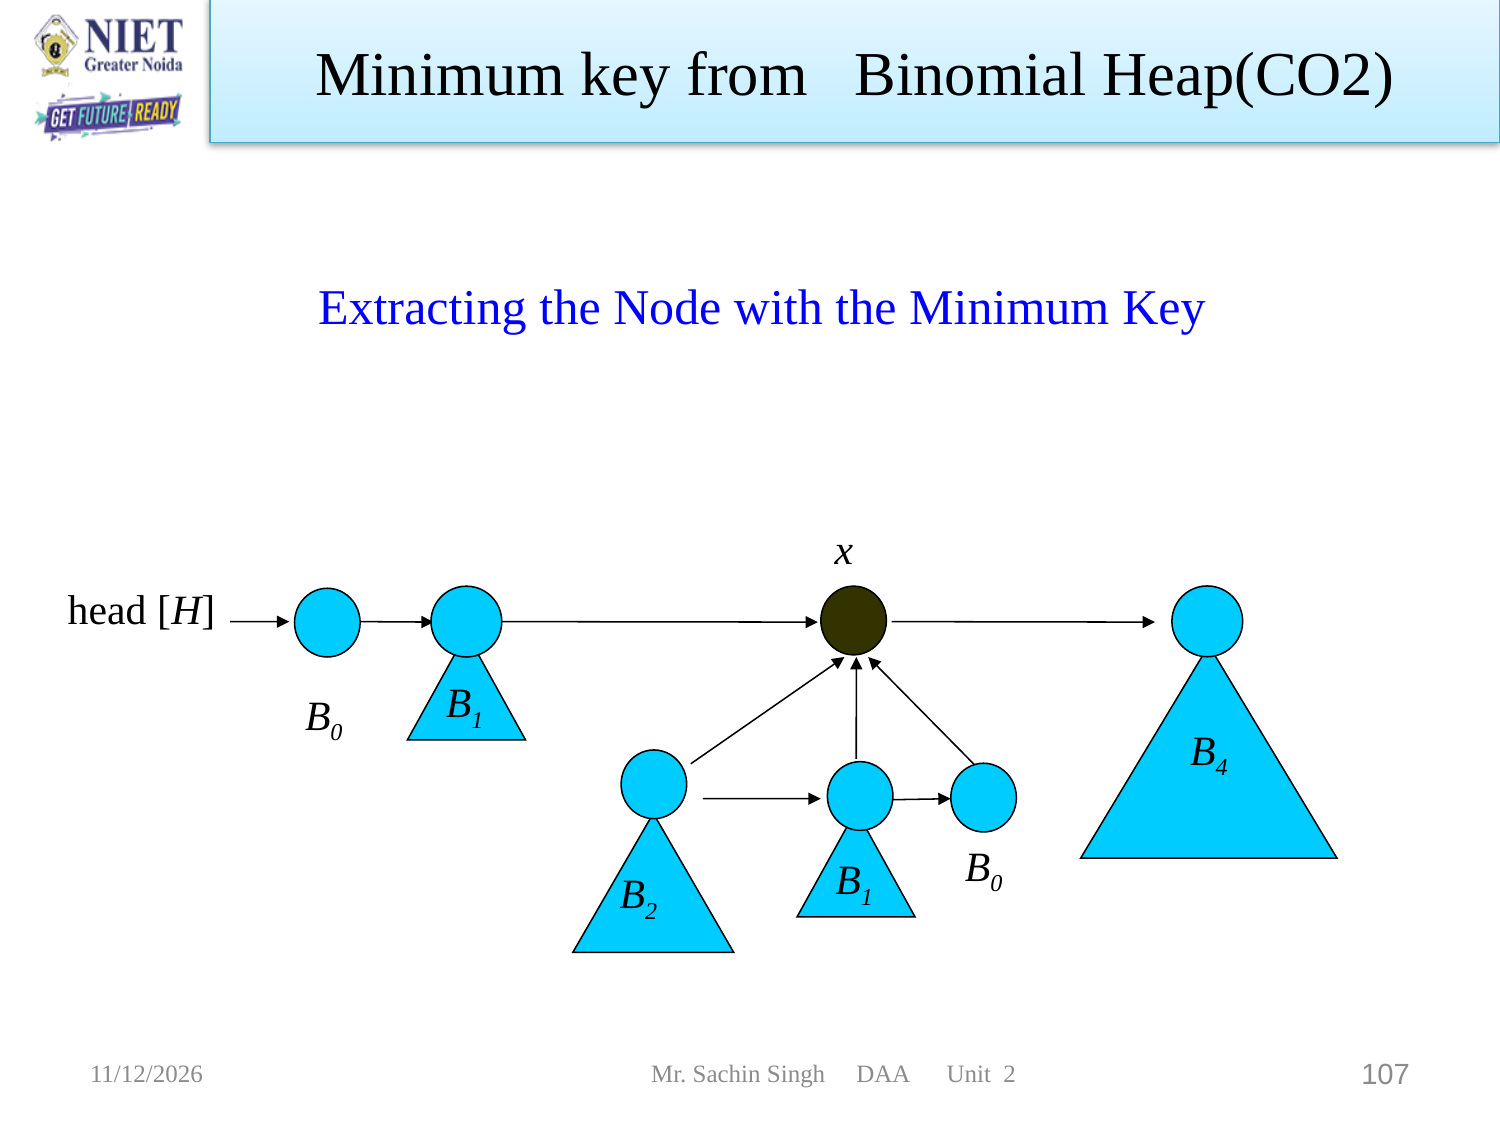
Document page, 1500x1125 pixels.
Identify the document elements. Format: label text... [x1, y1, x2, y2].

text_box [950, 763, 1017, 832]
text_box [850, 656, 863, 759]
text_box [893, 792, 950, 806]
text_box [891, 615, 1155, 629]
text_box [621, 749, 687, 811]
text_box [231, 615, 290, 628]
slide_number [75, 1042, 425, 1103]
text_box [1080, 656, 1337, 859]
text_box B4 [1175, 716, 1407, 788]
list [230, 471, 1247, 945]
slide_number 107 [1155, 1042, 1425, 1103]
text_box [1171, 585, 1243, 657]
picture [0, 2, 216, 153]
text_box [407, 585, 538, 740]
text_box [702, 792, 821, 805]
text_box [690, 656, 845, 764]
text_box B0 [290, 681, 358, 753]
title Extracting the Node with the Minimum Key [11, 211, 1500, 399]
text_box [820, 586, 887, 655]
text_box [796, 810, 927, 918]
text_box [542, 615, 818, 629]
text_box [868, 656, 974, 764]
text_box x [809, 515, 868, 581]
text_box [827, 761, 893, 808]
text_box head [H] [53, 575, 231, 640]
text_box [572, 813, 750, 953]
footer Mr. Sachin Singh DAA Unit 2 [512, 1042, 1155, 1103]
text_box [294, 588, 361, 657]
text_box Minimum key from Binomial Heap(CO2) [211, 0, 1500, 143]
text_box B0 [950, 832, 1018, 904]
